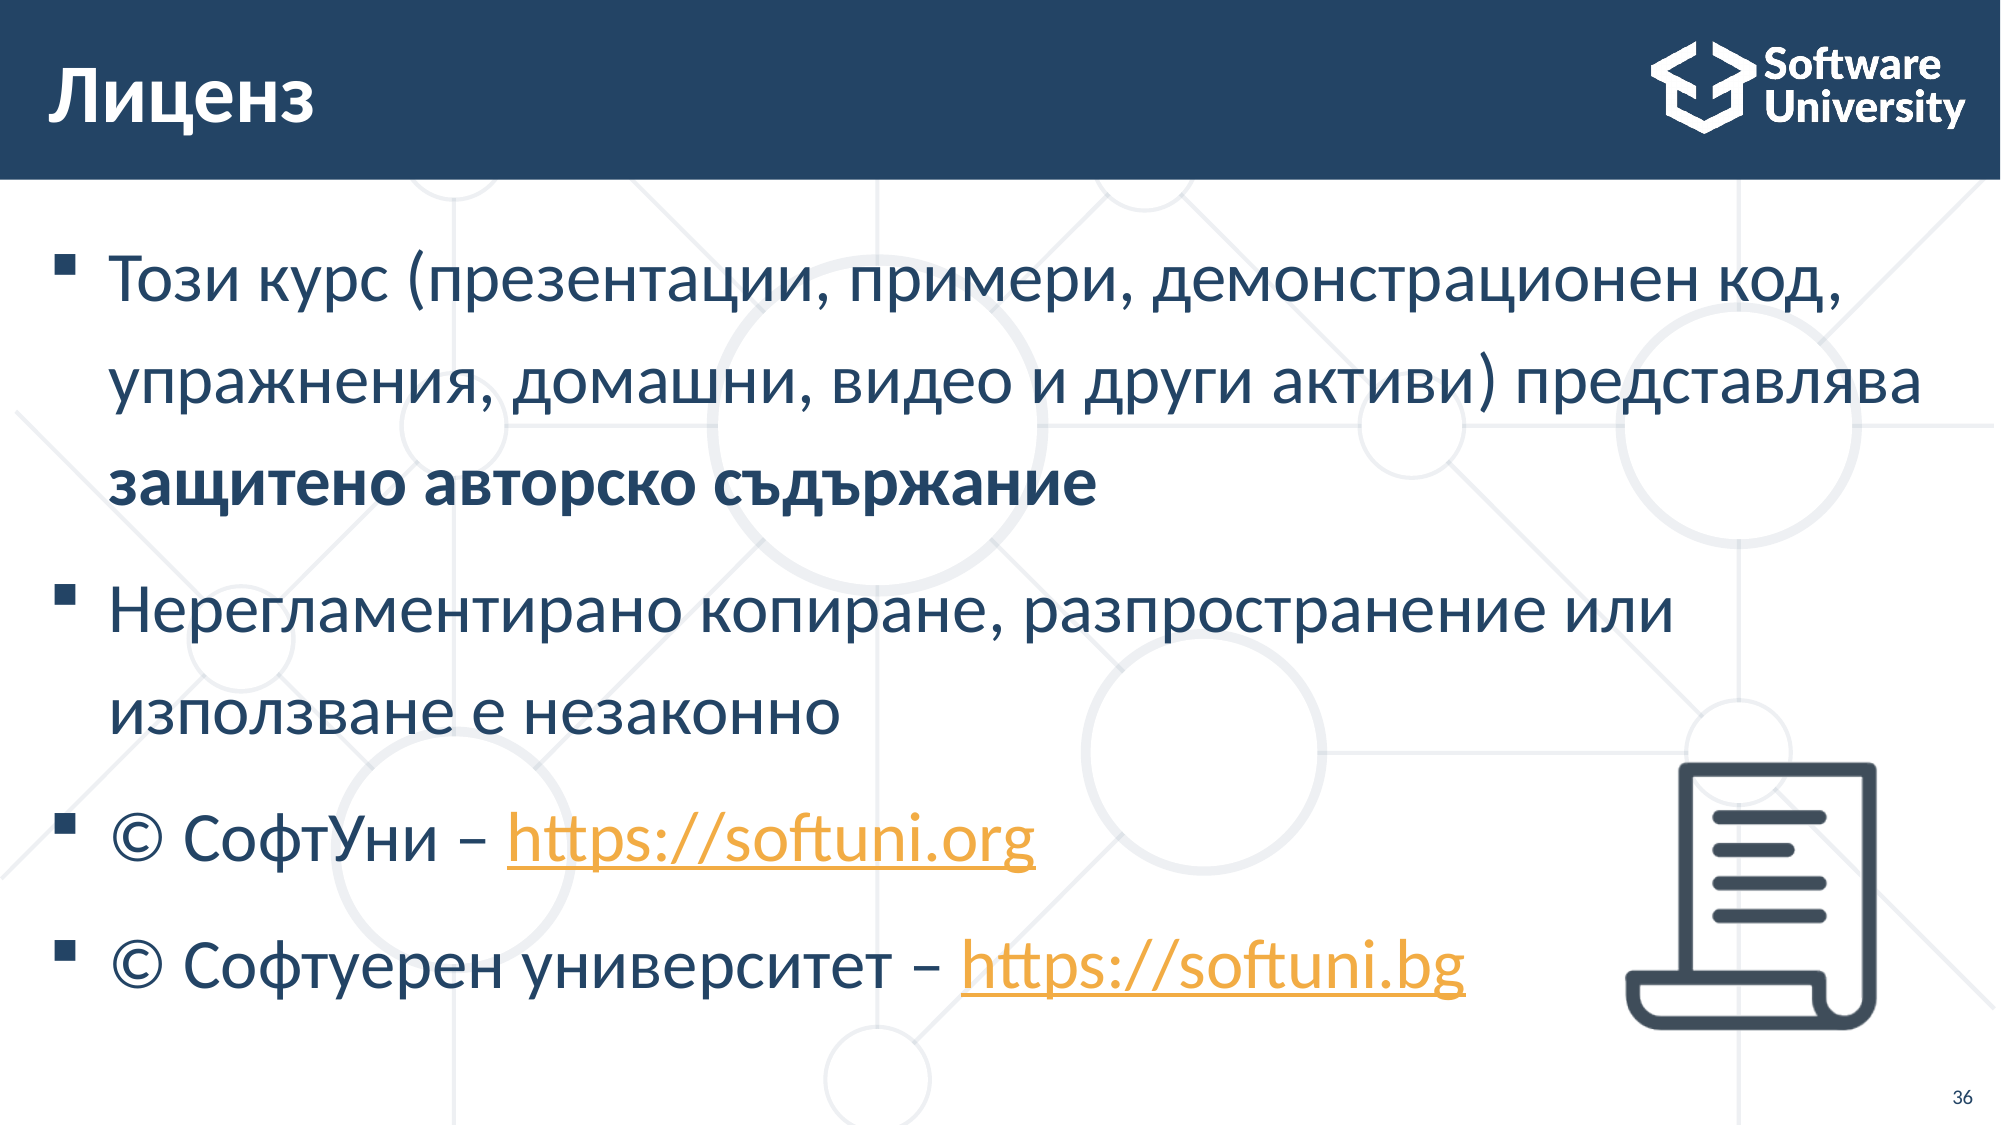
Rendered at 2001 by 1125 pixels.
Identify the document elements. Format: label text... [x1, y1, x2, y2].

picture [1651, 41, 1966, 134]
picture [1598, 728, 1916, 1065]
title Лиценз [31, 16, 1625, 162]
slide_number 36 [1927, 1067, 1989, 1117]
list Този курс (презентации, примери, демонстрационен код, упражнения, домашни, видео и други активи) представлява защитено авторско съдържание Нерегламентирано копиране, разпространение или използване е незаконно © СофтУни – https://softuni.org © Софтуерен университет – https://softuni.bg [31, 208, 1970, 1104]
